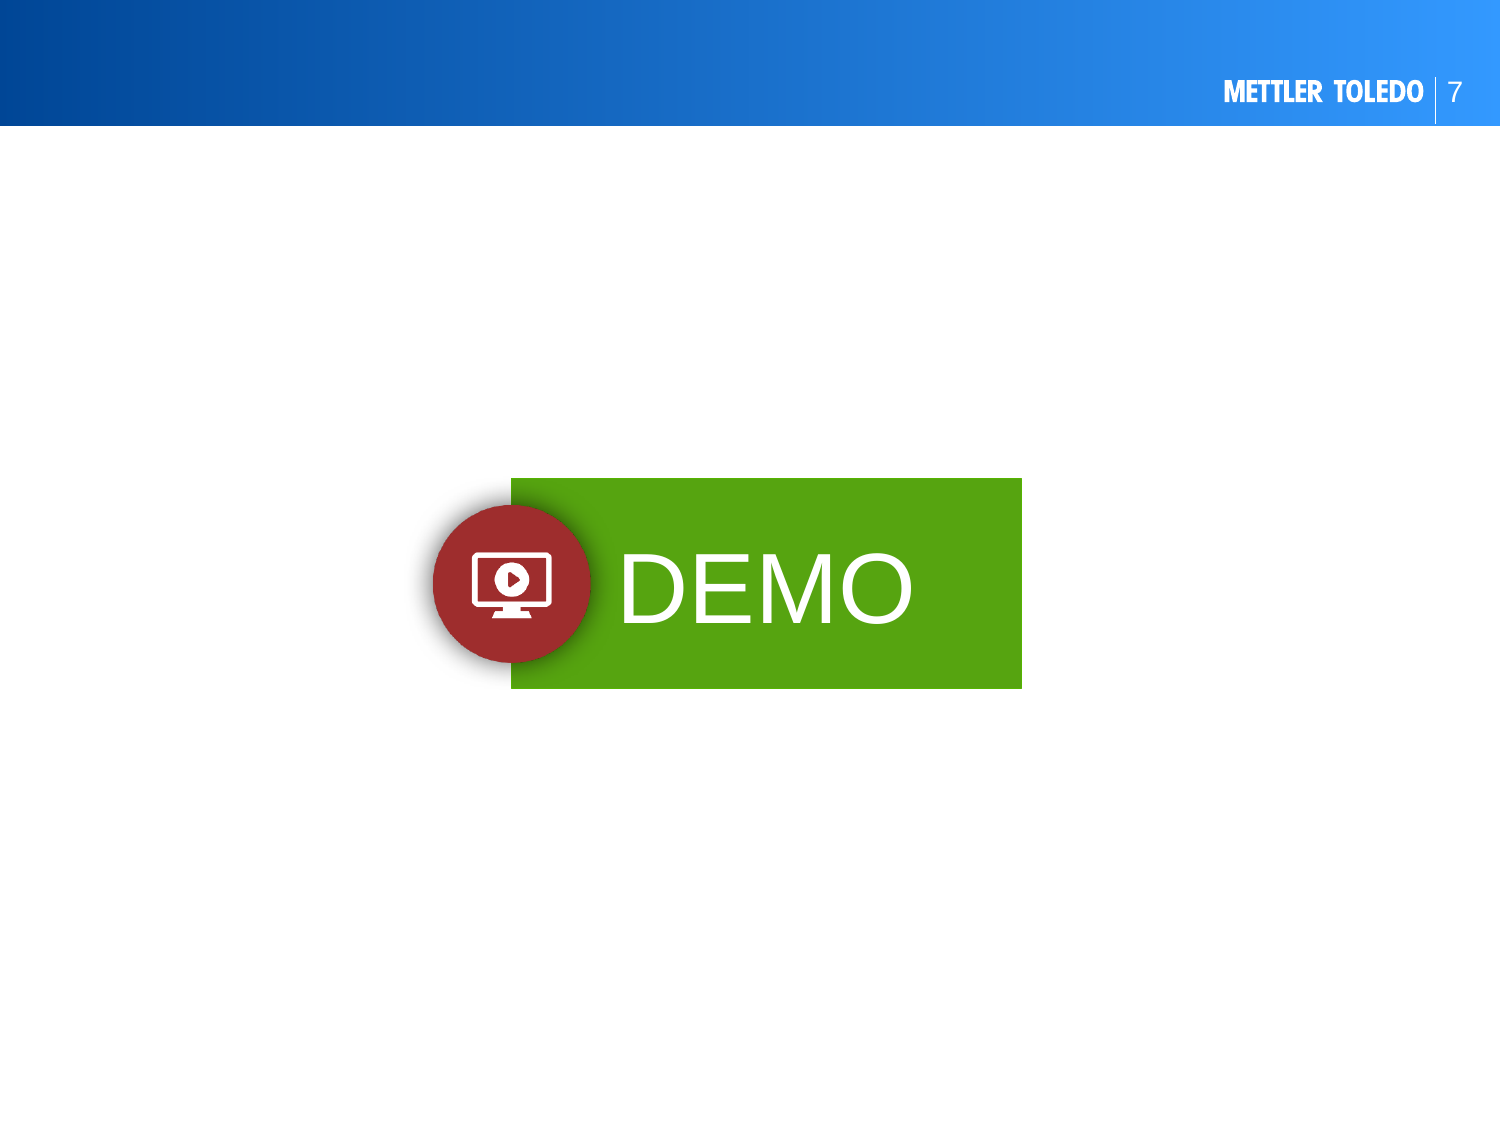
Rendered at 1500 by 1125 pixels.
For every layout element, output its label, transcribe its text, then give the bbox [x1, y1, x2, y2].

slide_number 7 [1435, 53, 1500, 125]
picture [430, 502, 593, 665]
text_box DEMO [511, 478, 1022, 689]
